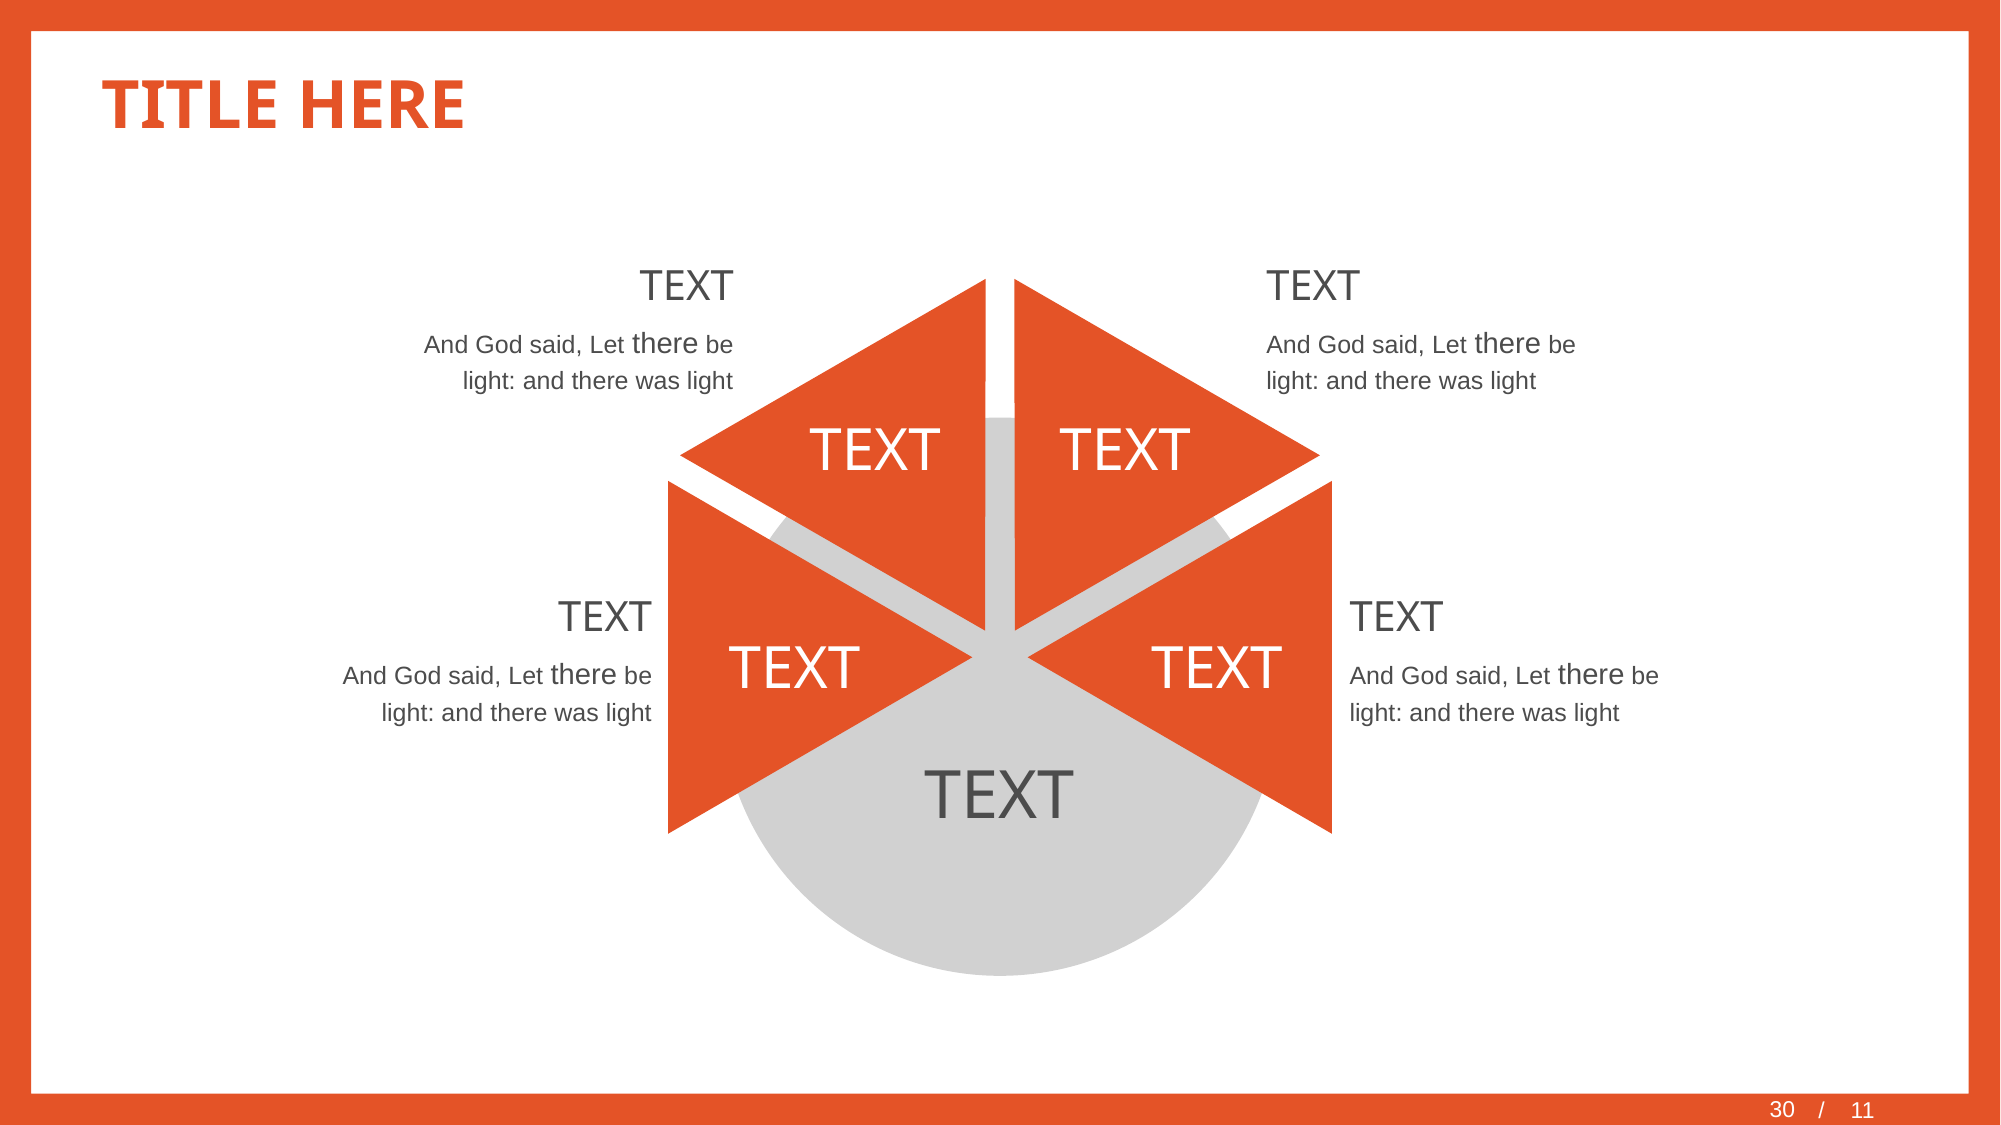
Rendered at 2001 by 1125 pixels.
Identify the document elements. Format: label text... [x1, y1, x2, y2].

text_box TEXT And God said, Let there be light: and there was light [316, 572, 662, 734]
text_box TEXT And God said, Let there be light: and there was light [1337, 572, 1686, 734]
title TITLE HERE [86, 42, 1914, 161]
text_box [667, 480, 1333, 835]
text_box TEXT And God said, Let there be light: and there was light [398, 241, 749, 403]
text_box TEXT And God said, Let there be light: and there was light [1251, 241, 1602, 403]
footer / 11 [1803, 1095, 2000, 1123]
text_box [732, 346, 1268, 652]
slide_number 30 [1422, 1098, 1810, 1125]
text_box [758, 841, 1242, 978]
